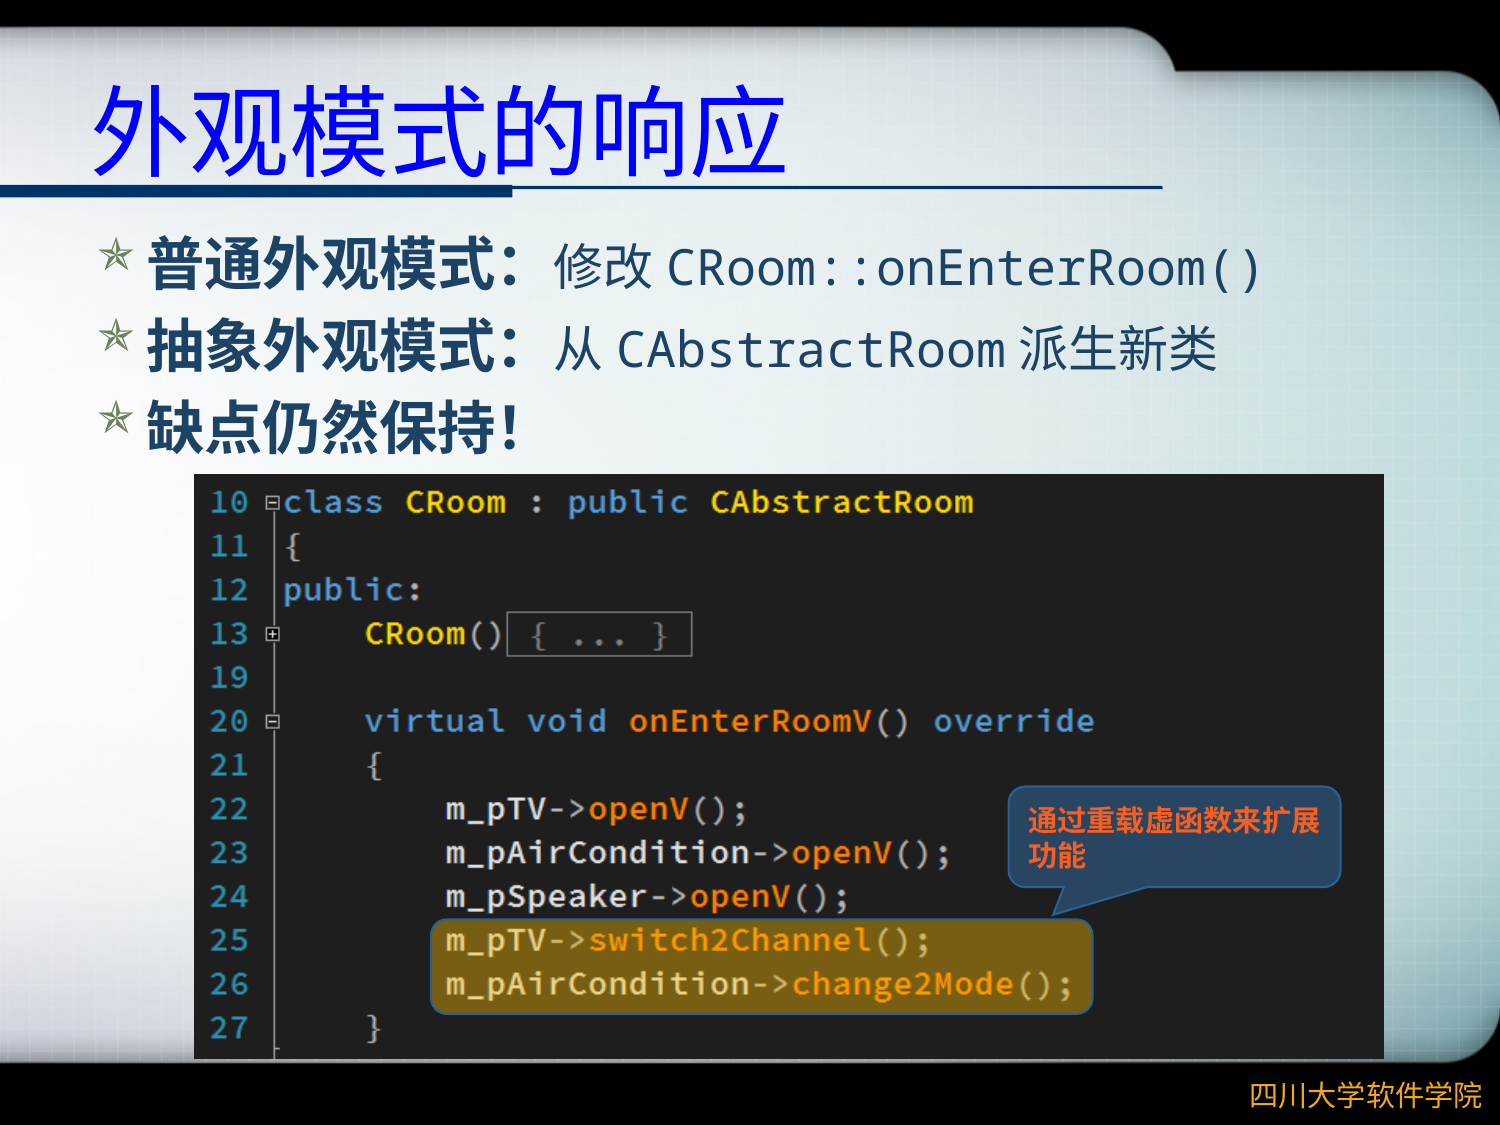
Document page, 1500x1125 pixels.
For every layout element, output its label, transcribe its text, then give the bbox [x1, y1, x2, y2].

title 外观模式的响应 [75, 78, 1447, 180]
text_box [430, 786, 1341, 1014]
picture [0, 0, 1500, 1125]
list 普通外观模式：修改CRoom::onEnterRoom() 抽象外观模式：从CAbstractRoom派生新类 缺点仍然保持！ [75, 219, 1471, 1059]
